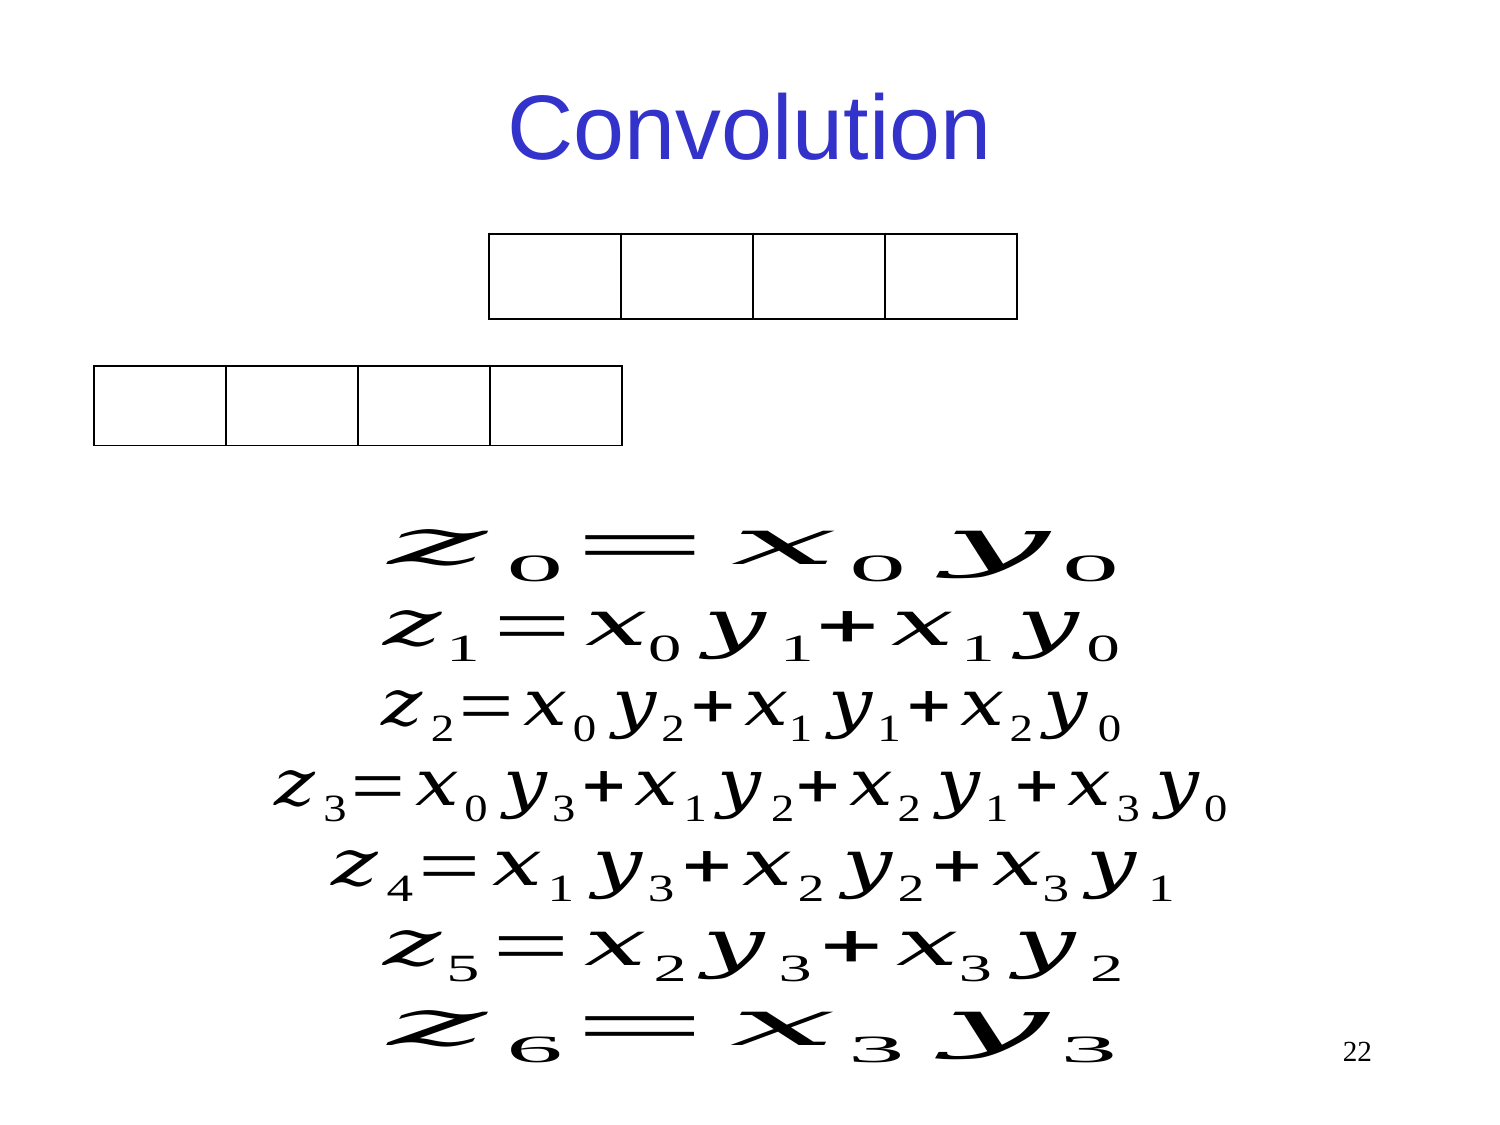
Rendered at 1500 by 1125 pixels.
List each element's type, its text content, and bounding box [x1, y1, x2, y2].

slide_number 22 [1074, 1024, 1388, 1101]
text_box Convolution [0, 60, 1500, 185]
